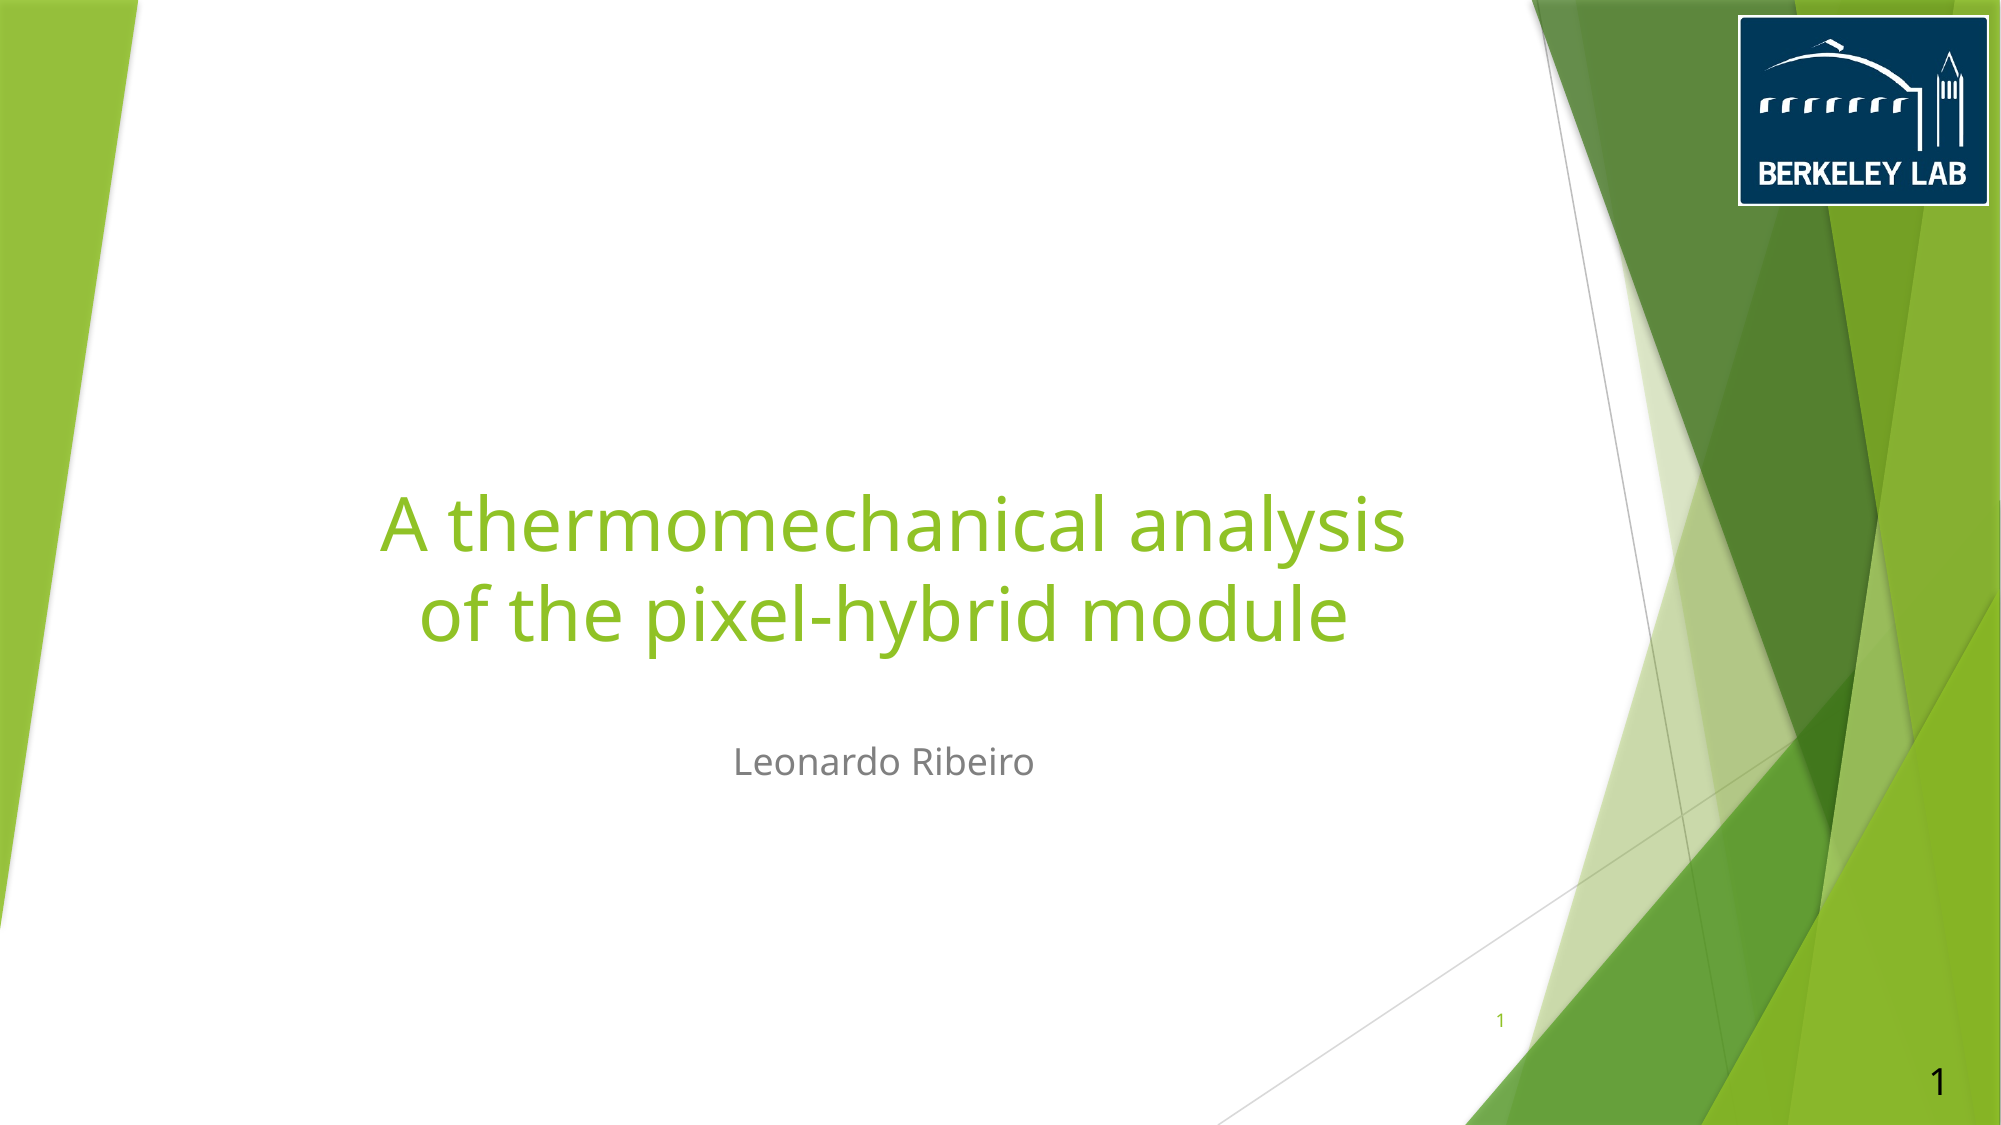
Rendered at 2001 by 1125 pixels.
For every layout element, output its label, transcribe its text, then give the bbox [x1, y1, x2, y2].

slide_number 1 [1409, 991, 1522, 1051]
title A thermomechanical analysis of the pixel-hybrid module [247, 394, 1522, 664]
picture [1738, 15, 1989, 206]
subtitle Leonardo Ribeiro [247, 664, 1522, 845]
text_box 1 [1913, 1050, 1966, 1111]
